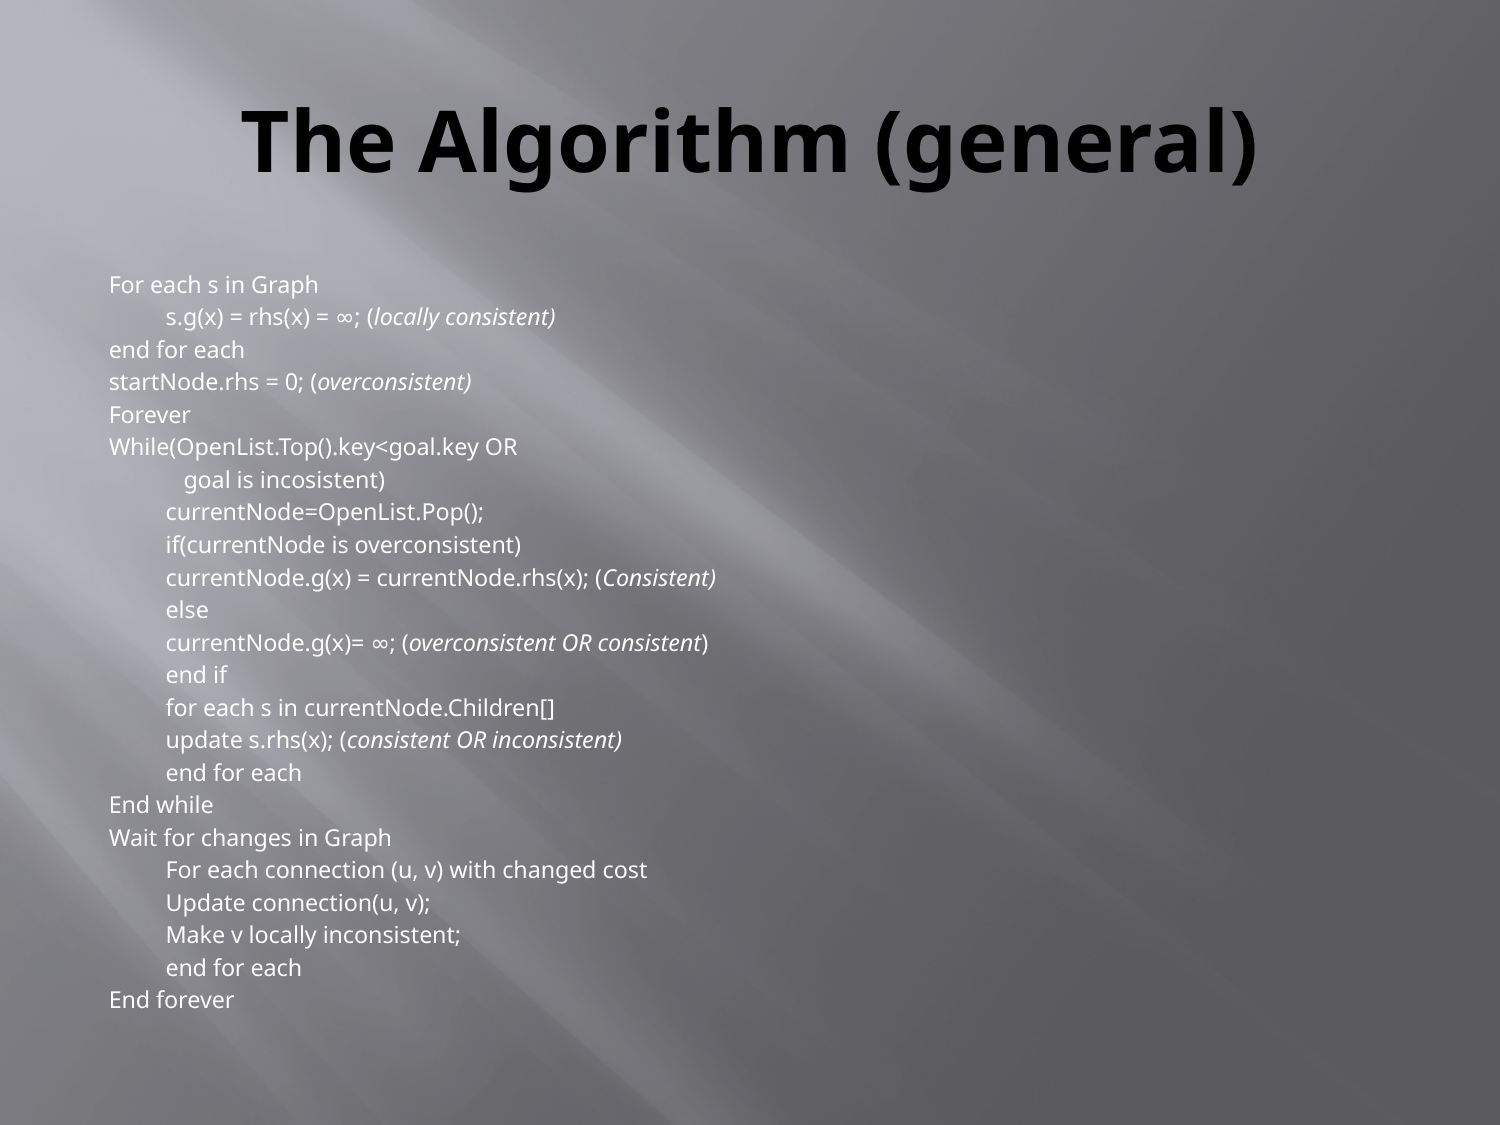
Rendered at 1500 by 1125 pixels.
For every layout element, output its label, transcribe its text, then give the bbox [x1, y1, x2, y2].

list For each s in Graph s.g(x) = rhs(x) = ∞; (locally consistent) end for each startNode.rhs = 0; (overconsistent) Forever While(OpenList.Top().key<goal.key OR goal is incosistent) currentNode=OpenList.Pop(); if(currentNode is overconsistent) currentNode.g(x) = currentNode.rhs(x); (Consistent) else currentNode.g(x)= ∞; (overconsistent OR consistent) end if for each s in currentNode.Children[] update s.rhs(x); (consistent OR inconsistent) end for each End while Wait for changes in Graph For each connection (u, v) with changed cost Update connection(u, v); Make v locally inconsistent; end for each End forever [75, 262, 1425, 1035]
title The Algorithm (general) [75, 45, 1425, 233]
